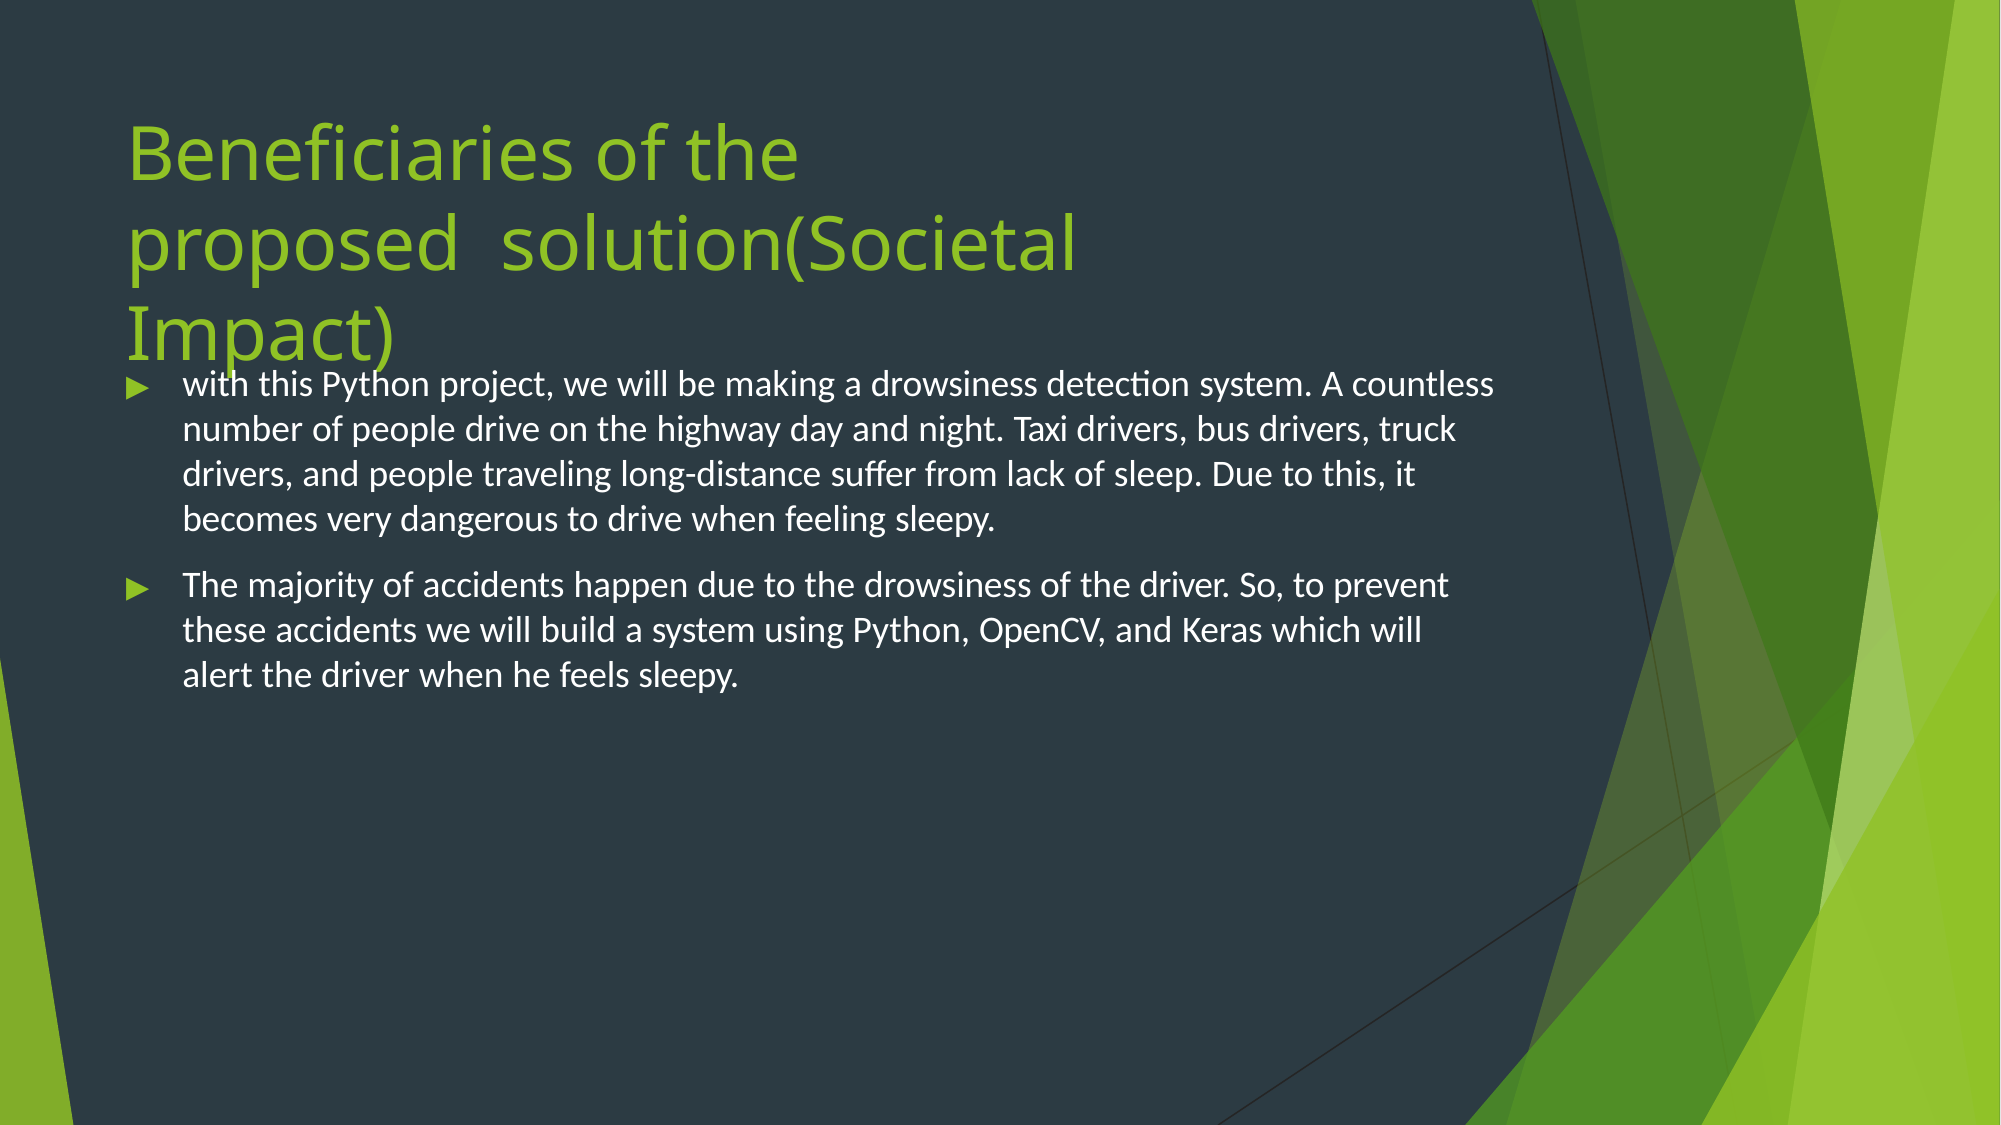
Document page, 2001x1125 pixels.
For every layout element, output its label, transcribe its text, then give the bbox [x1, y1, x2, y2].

title Beneficiaries of the proposed solution(Societal Impact) [124, 103, 1115, 357]
text_box ▶ with this Python project, we will be making a drowsiness detection system. A countless number of people drive on the highway day and night. Taxi drivers, bus drivers, truck drivers, and people traveling long-distance suffer from lack of sleep. Due to this, it becomes very dangerous to drive when feeling sleepy. ▶ The majority of accidents happen due to the drowsiness of the driver. So, to prevent these accidents we will build a system using Python, OpenCV, and Keras which will alert the driver when he feels sleepy. [124, 357, 1506, 696]
